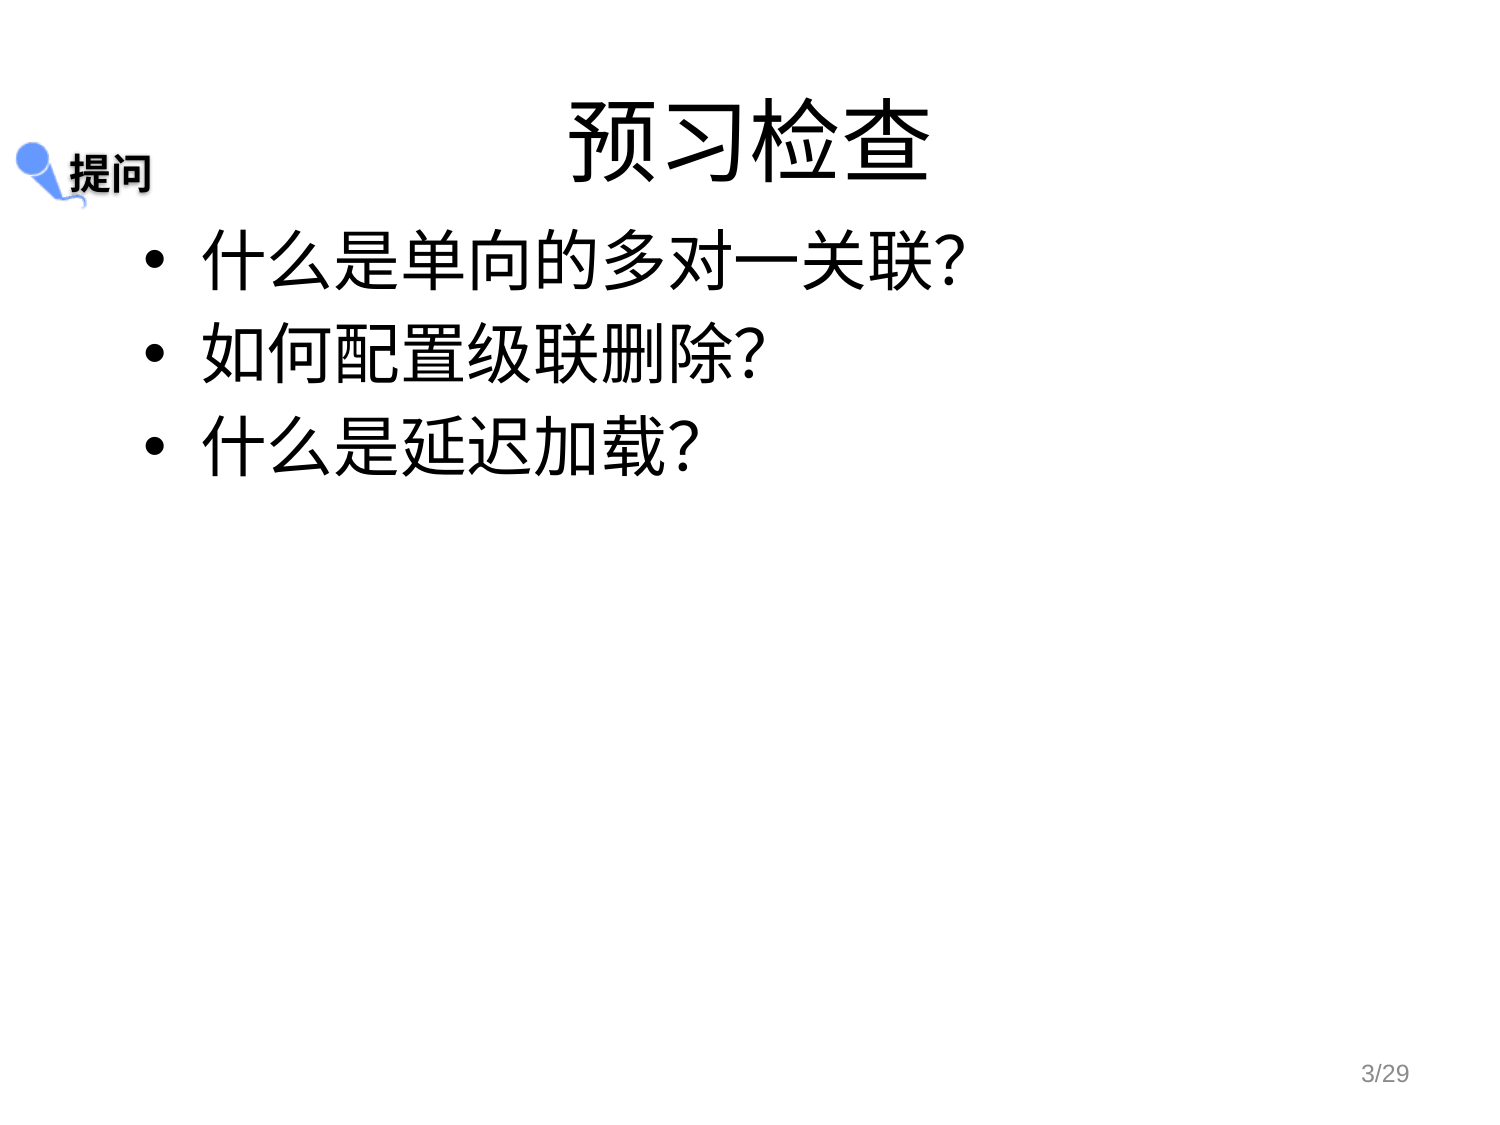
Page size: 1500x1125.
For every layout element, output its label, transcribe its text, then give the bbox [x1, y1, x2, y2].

slide_number 3/29 [1074, 1042, 1425, 1103]
list 什么是单向的多对一关联？ 如何配置级联删除？ 什么是延迟加载？ [128, 210, 1383, 1033]
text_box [11, 139, 170, 212]
title 预习检查 [75, 45, 1425, 233]
